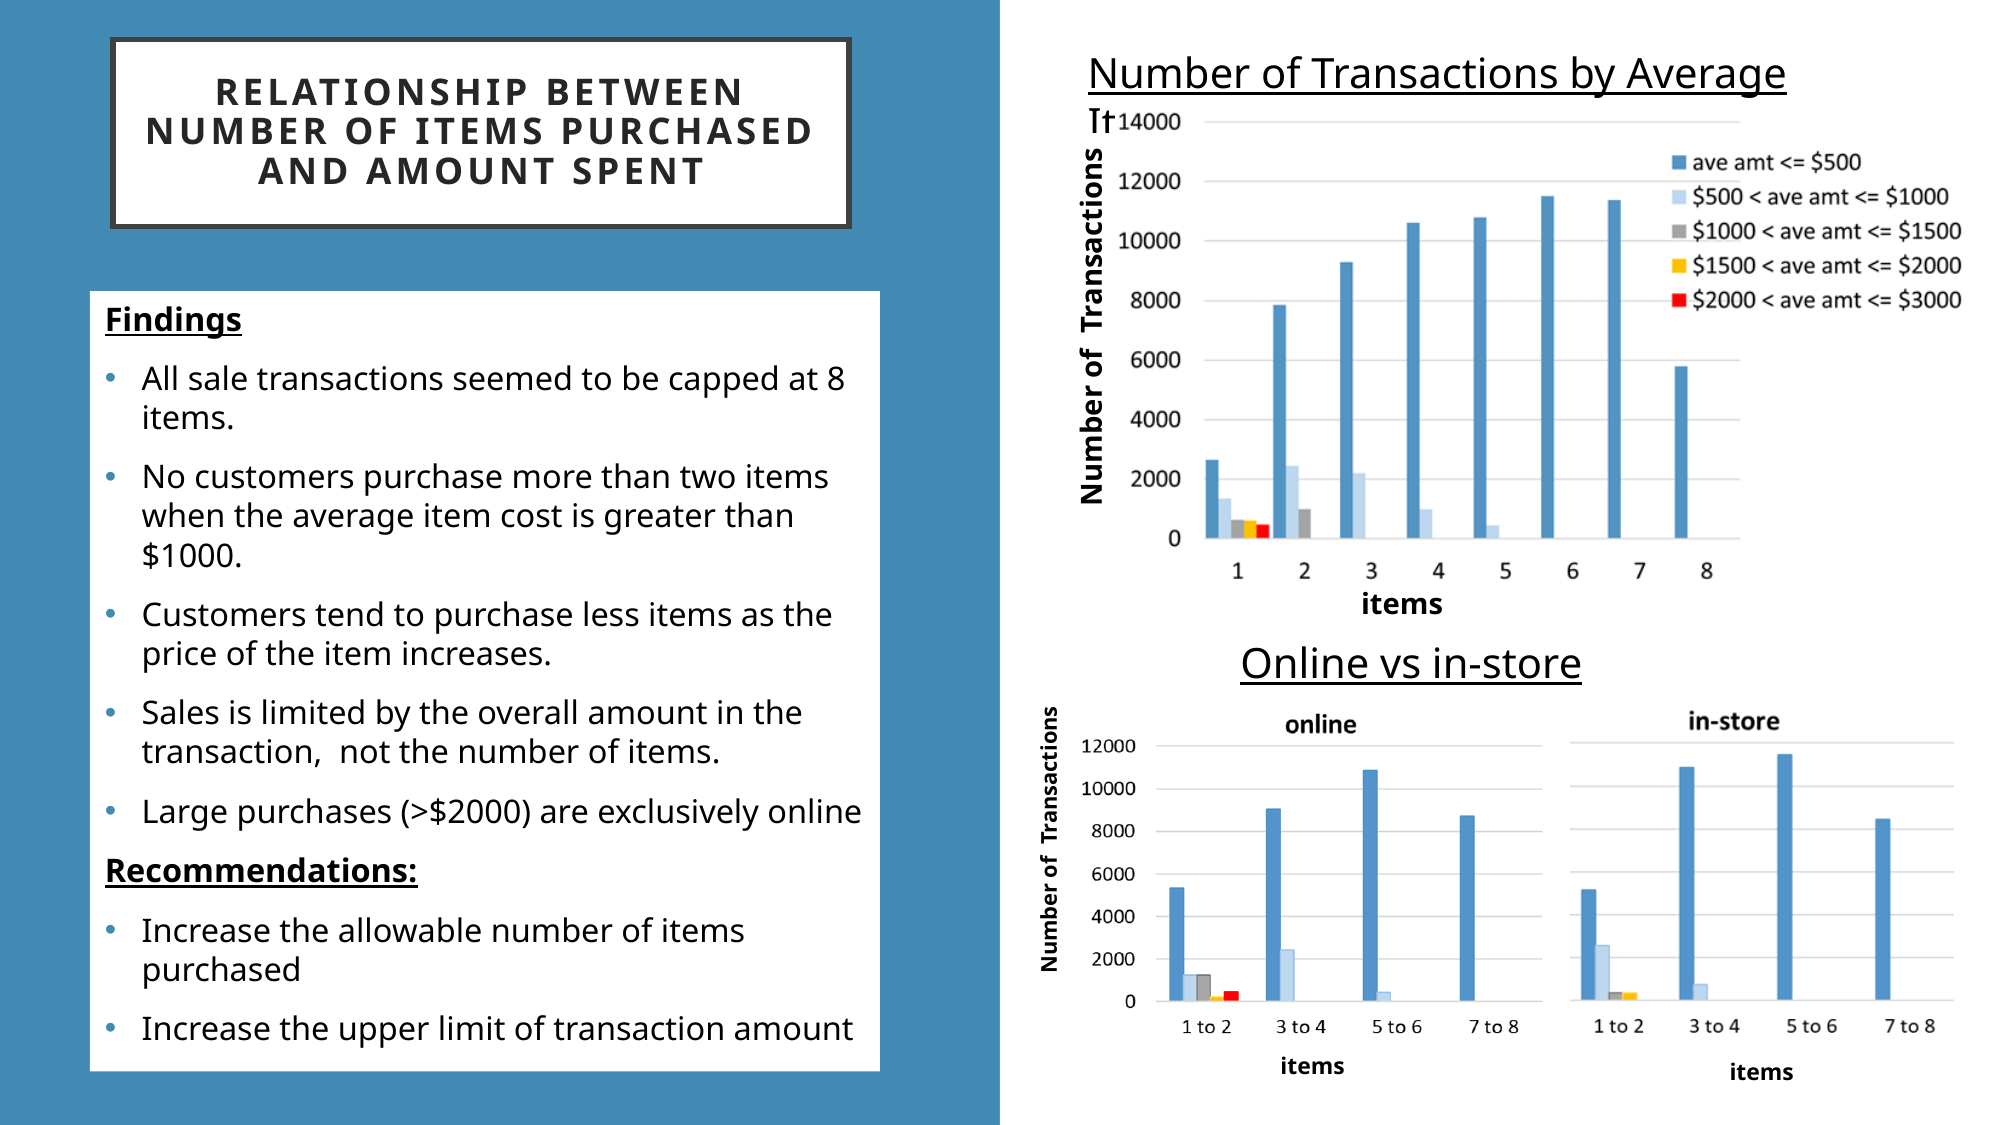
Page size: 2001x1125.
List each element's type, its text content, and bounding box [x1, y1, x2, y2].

picture [1570, 691, 1954, 1049]
list Findings All sale transactions seemed to be capped at 8 items. No customers purchase more than two items when the average item cost is greater than $1000. Customers tend to purchase less items as the price of the item increases. Sales is limited by the overall amount in the transaction, not the number of items. Large purchases (>$2000) are exclusively online Recommendations: Increase the allowable number of items purchased Increase the upper limit of transaction amount [89, 291, 880, 1072]
text_box Number of Transactions [1072, 133, 1115, 522]
text_box [999, 0, 2000, 1125]
text_box Number of Transactions by Average Item Cost [1072, 39, 1883, 133]
text_box items [1346, 591, 1459, 628]
text_box items [1714, 1050, 1809, 1093]
text_box items [1265, 1044, 1360, 1087]
picture [1074, 708, 1548, 1044]
text_box Online vs in-store [1225, 629, 1954, 695]
picture [1115, 102, 1983, 591]
text_box Number of Transactions [1035, 691, 1069, 989]
title Relationship between number of items purchased and amount spent [110, 37, 852, 229]
